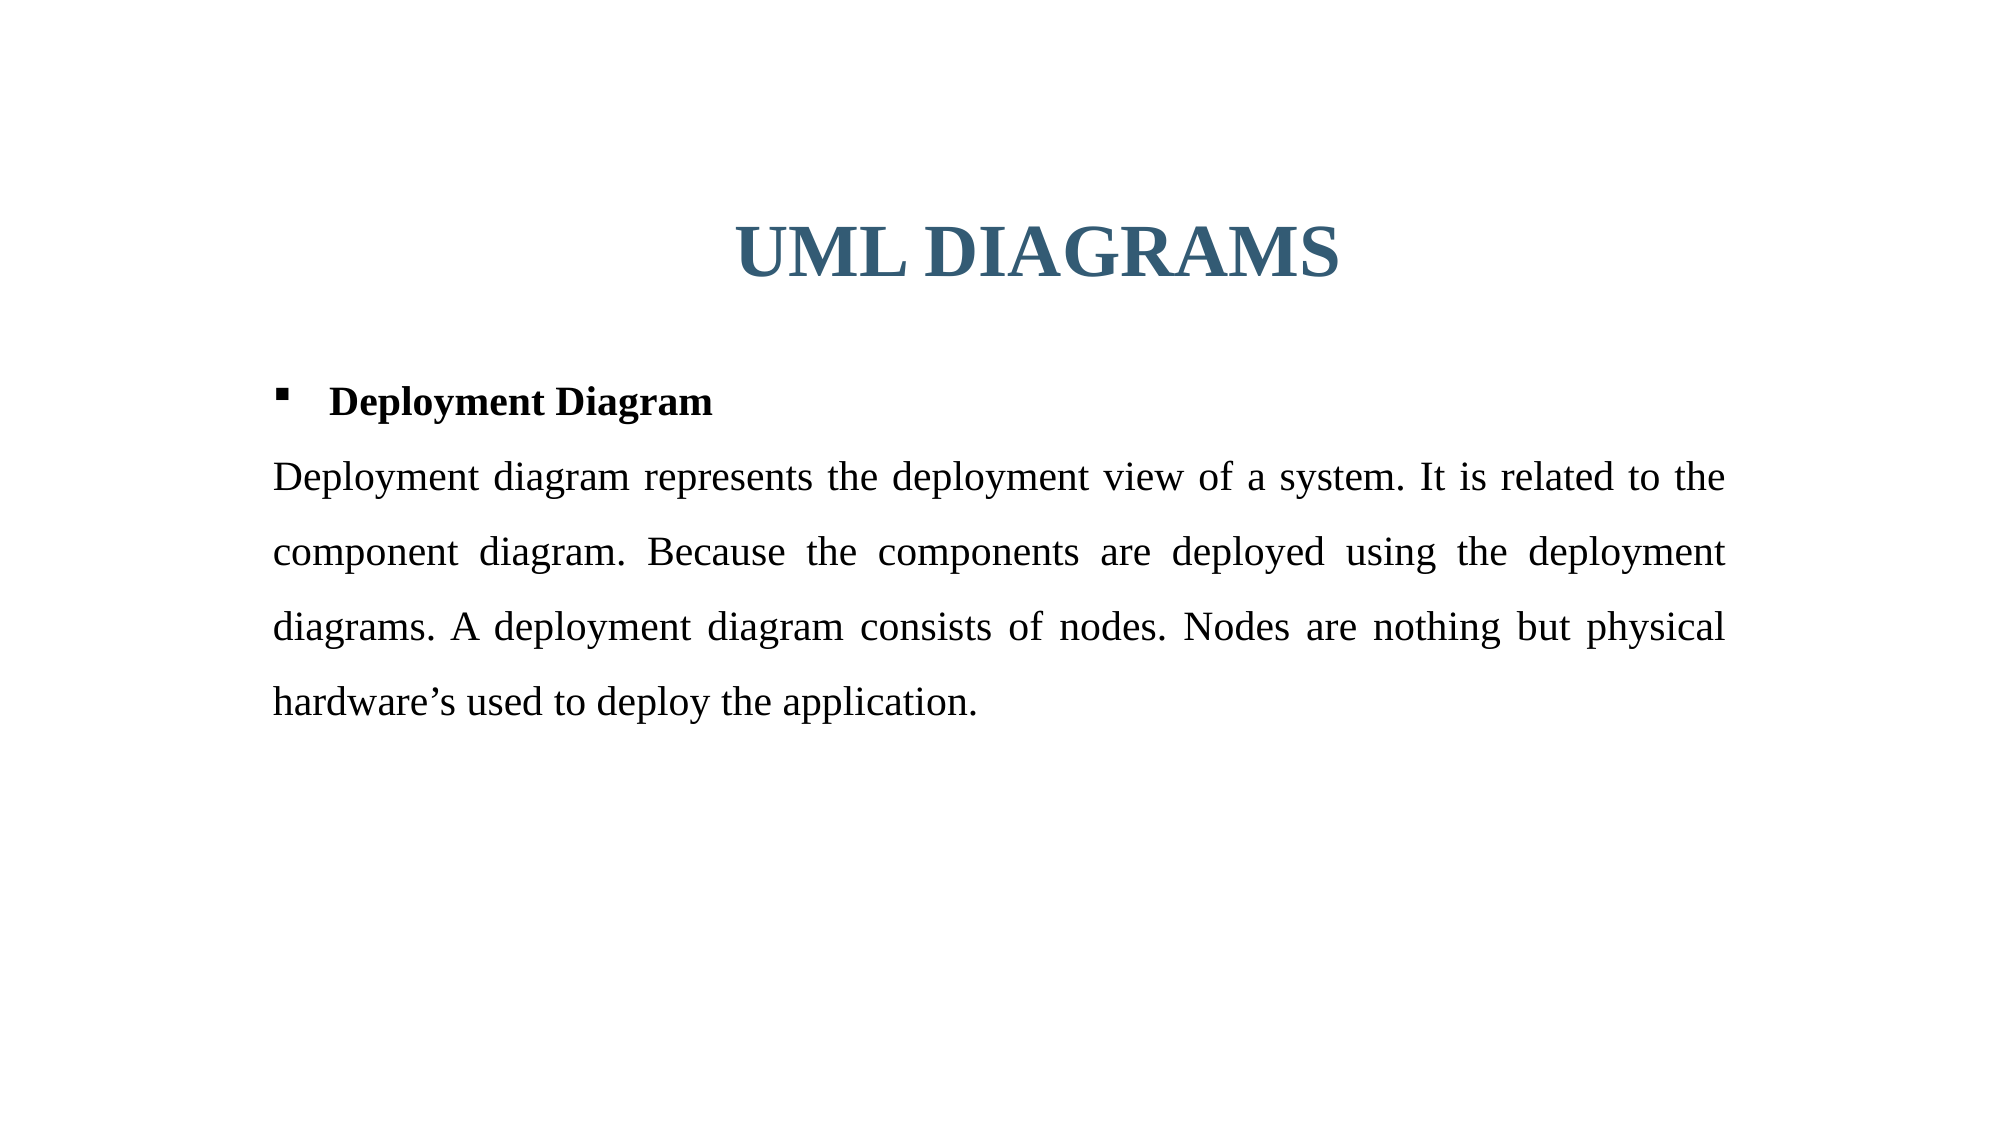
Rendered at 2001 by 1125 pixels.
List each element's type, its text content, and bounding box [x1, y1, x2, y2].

text_box UML DIAGRAMS [258, 131, 1669, 285]
text_box Deployment Diagram Deployment diagram represents the deployment view of a system. It is related to the component diagram. Because the components are deployed using the deployment diagrams. A deployment diagram consists of nodes. Nodes are nothing but physical hardware’s used to deploy the application. [258, 341, 1742, 732]
